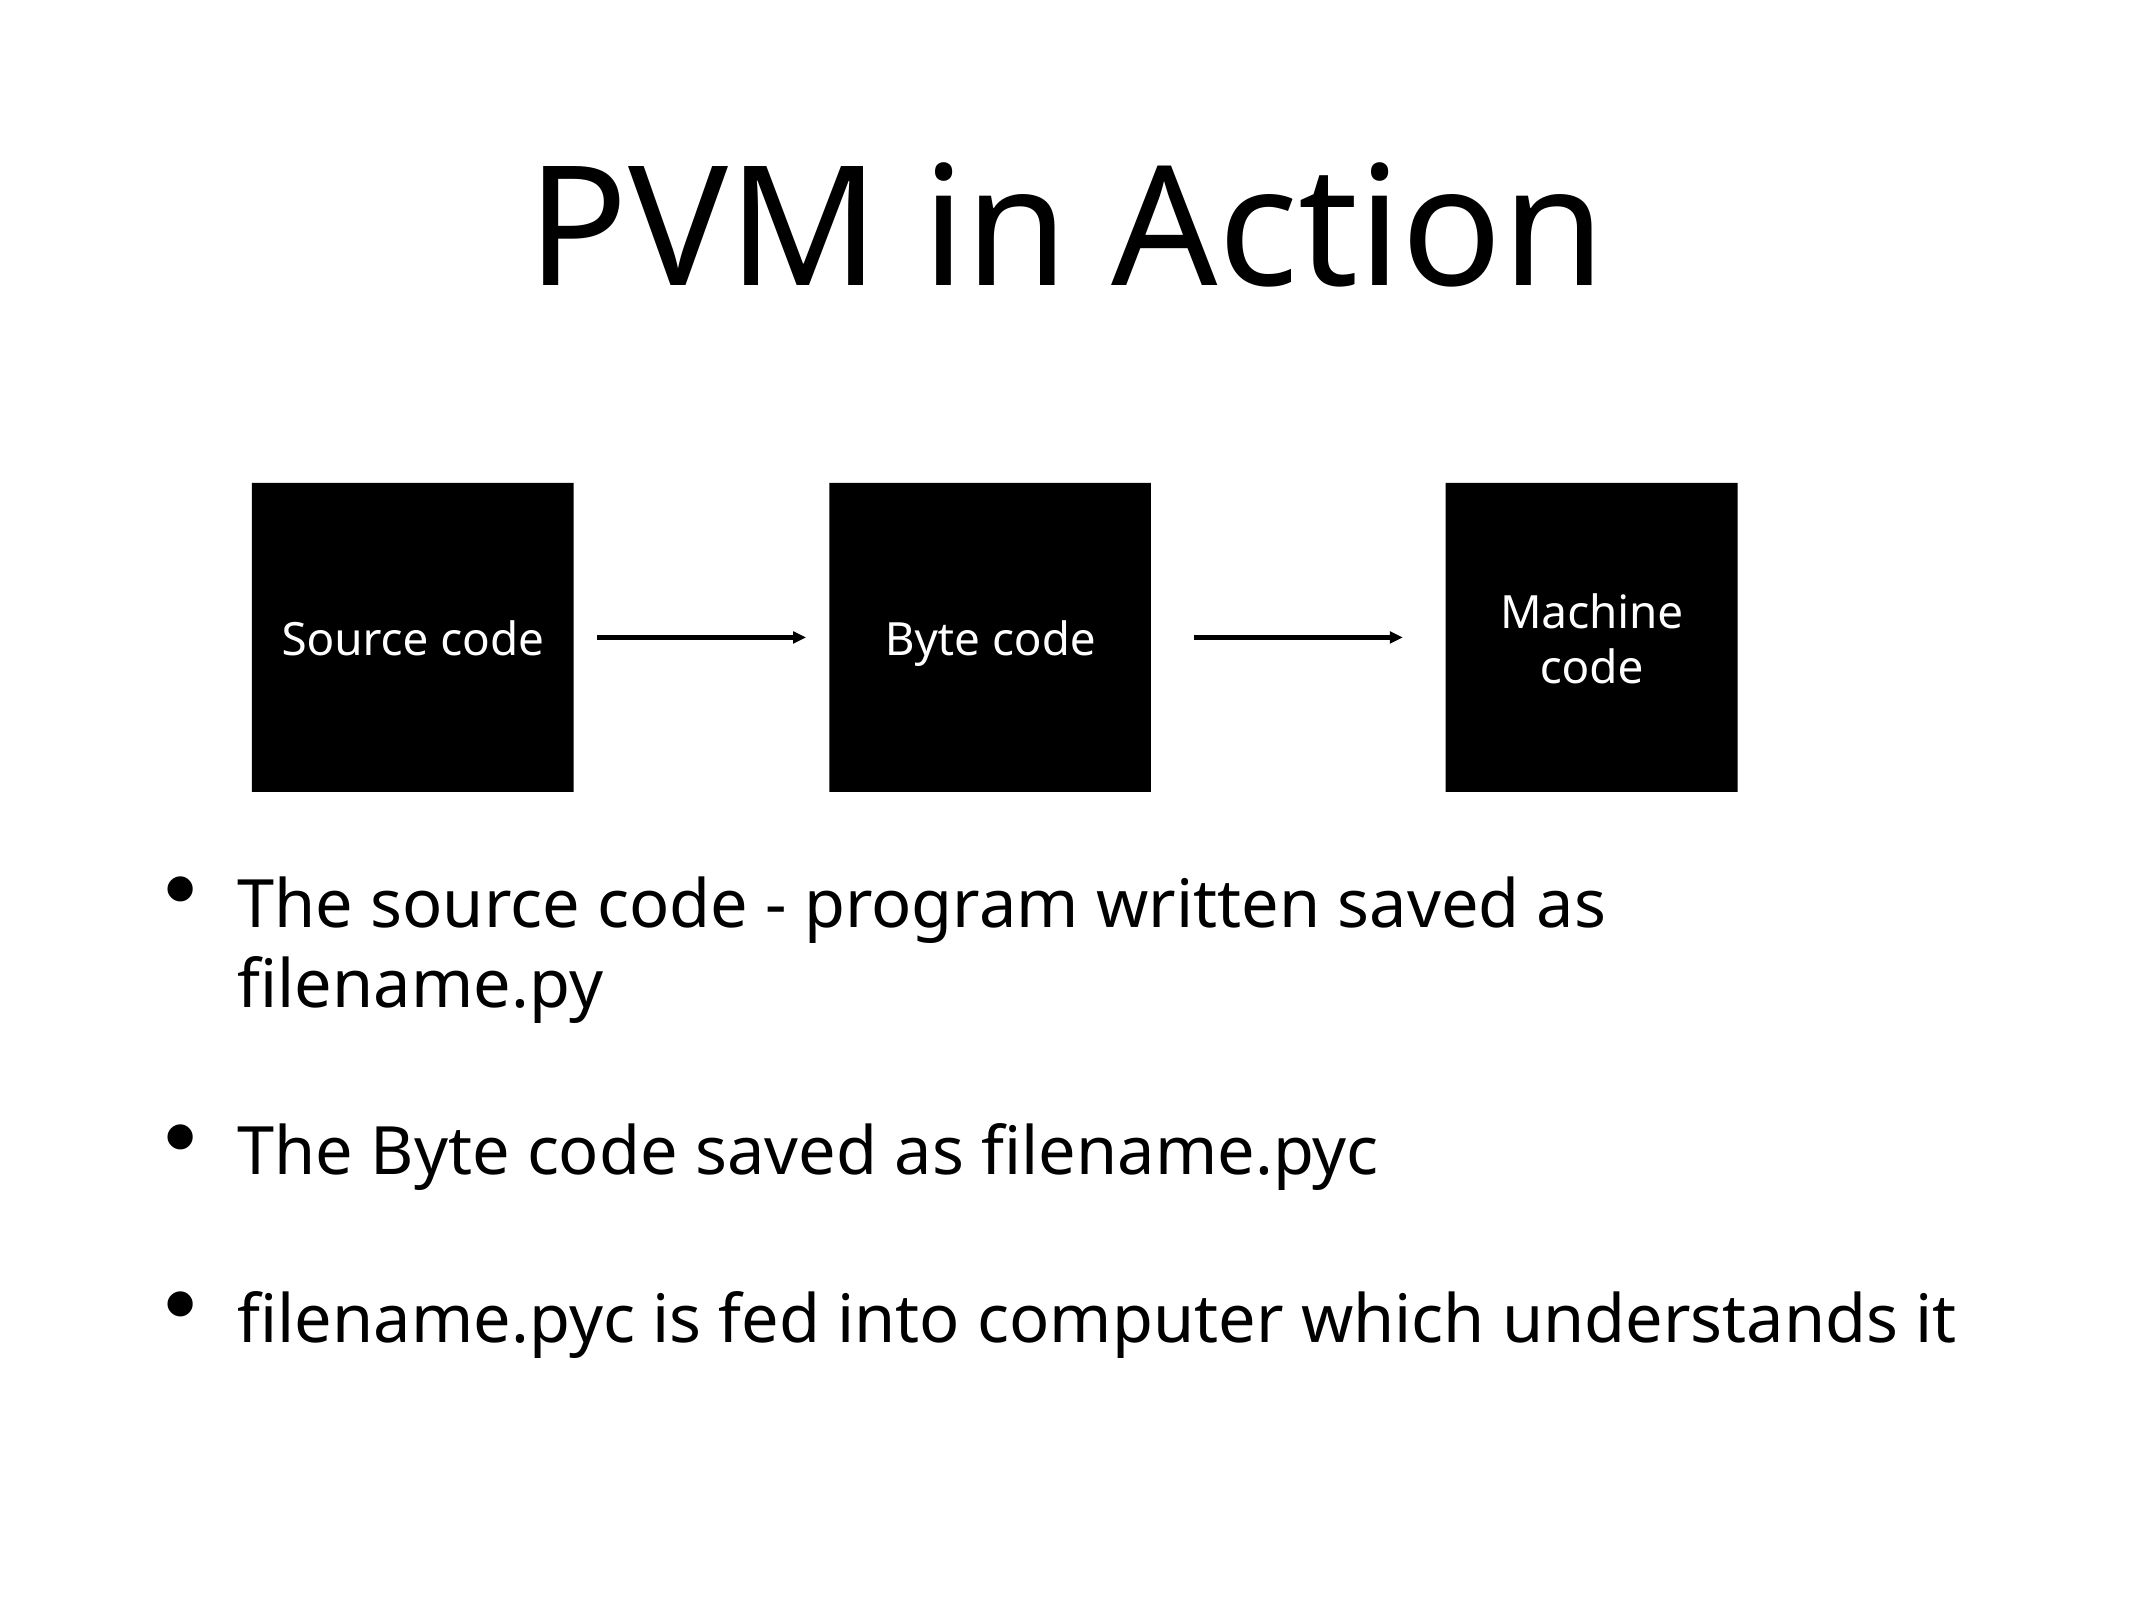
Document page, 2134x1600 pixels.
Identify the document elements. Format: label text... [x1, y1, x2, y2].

text_box Machine code [1445, 482, 1738, 792]
text_box [1194, 631, 1403, 644]
text_box [597, 631, 806, 644]
text_box Source code [251, 482, 574, 792]
text_box Byte code [829, 482, 1151, 792]
title PVM in Action [155, 41, 1978, 397]
list The source code - program written saved as filename.py The Byte code saved as filename.pyc filename.pyc is fed into computer which understands it [155, 424, 1978, 1457]
